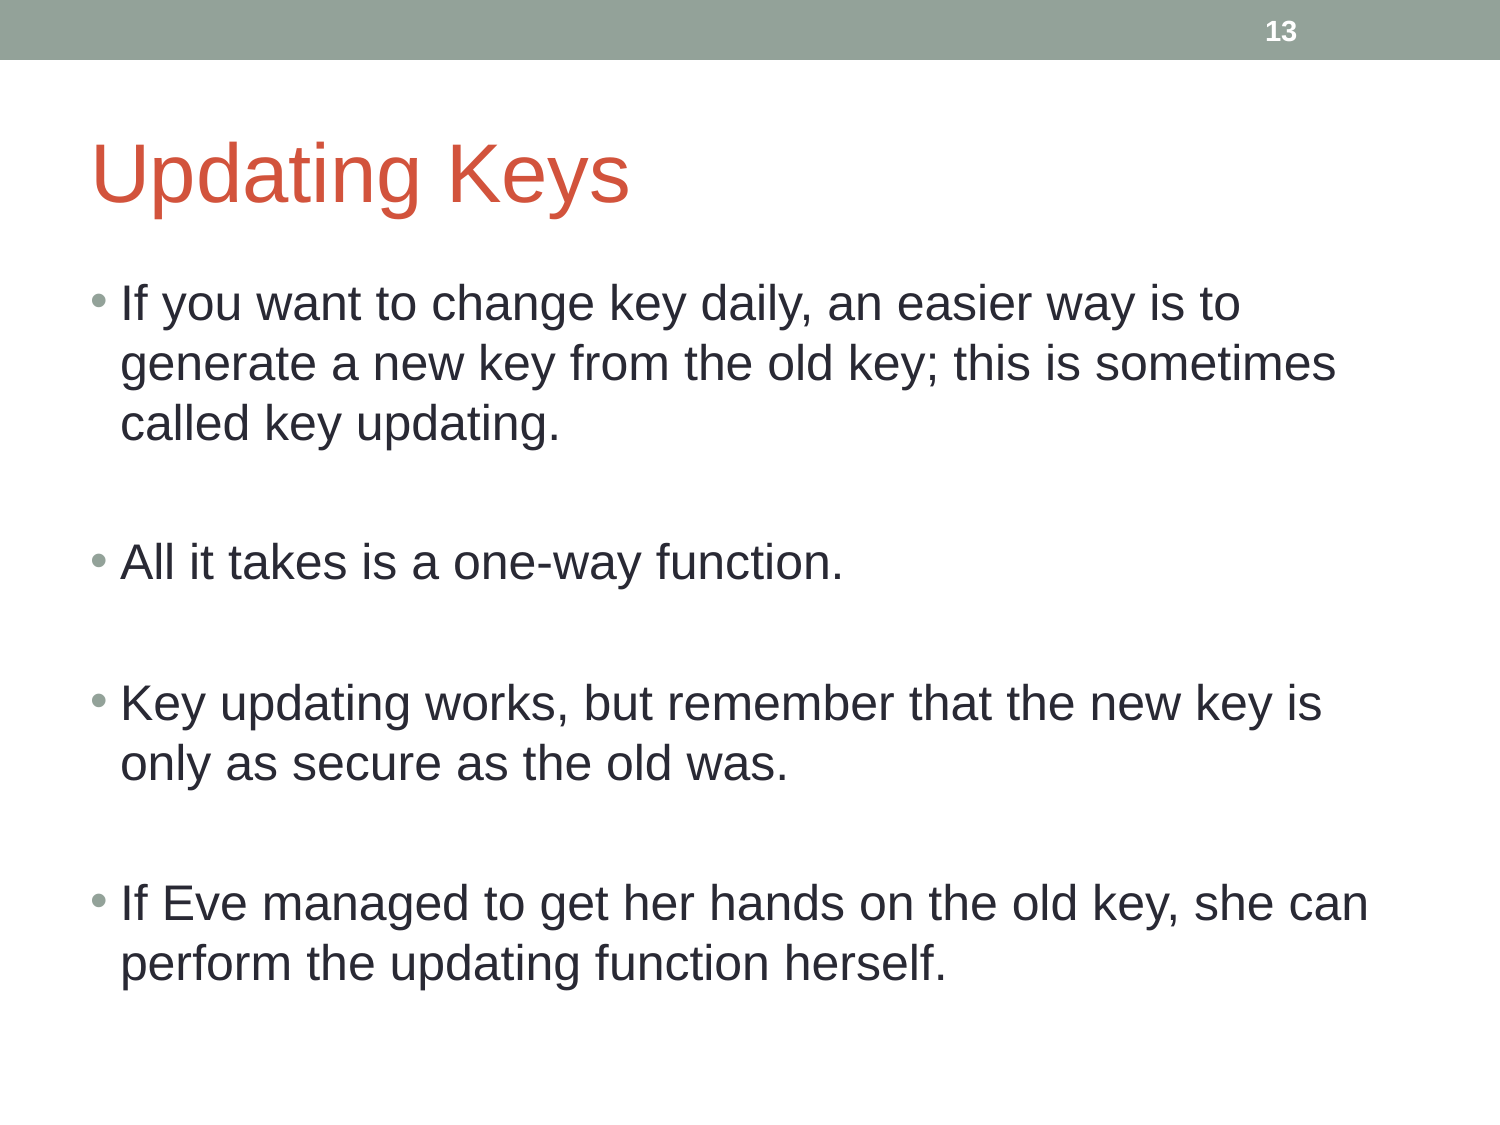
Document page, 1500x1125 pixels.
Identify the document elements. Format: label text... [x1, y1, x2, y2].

text_box ‹#› [1250, 3, 1425, 57]
title Updating Keys [75, 87, 1425, 250]
list If you want to change key daily, an easier way is to generate a new key from the old key; this is sometimes called key updating. All it takes is a one-way function. Key updating works, but remember that the new key is only as secure as the old was. If Eve managed to get her hands on the old key, she can perform the updating function herself. [75, 262, 1425, 1063]
